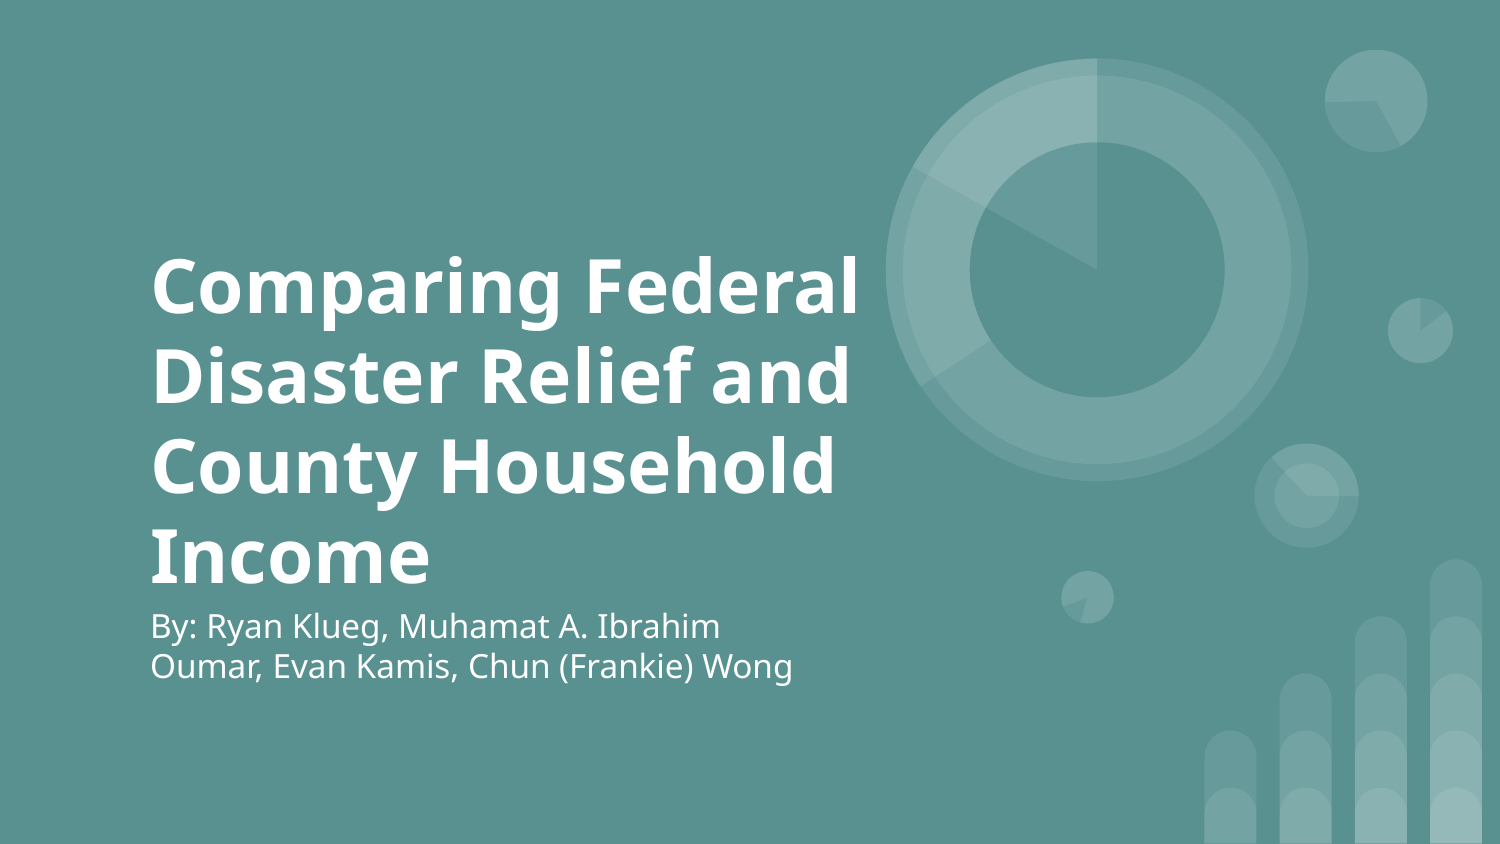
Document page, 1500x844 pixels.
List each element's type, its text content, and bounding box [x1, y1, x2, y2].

title Comparing Federal Disaster Relief and County Household Income [135, 264, 1113, 572]
subtitle By: Ryan Klueg, Muhamat A. Ibrahim Oumar, Evan Kamis, Chun (Frankie) Wong [135, 589, 834, 704]
